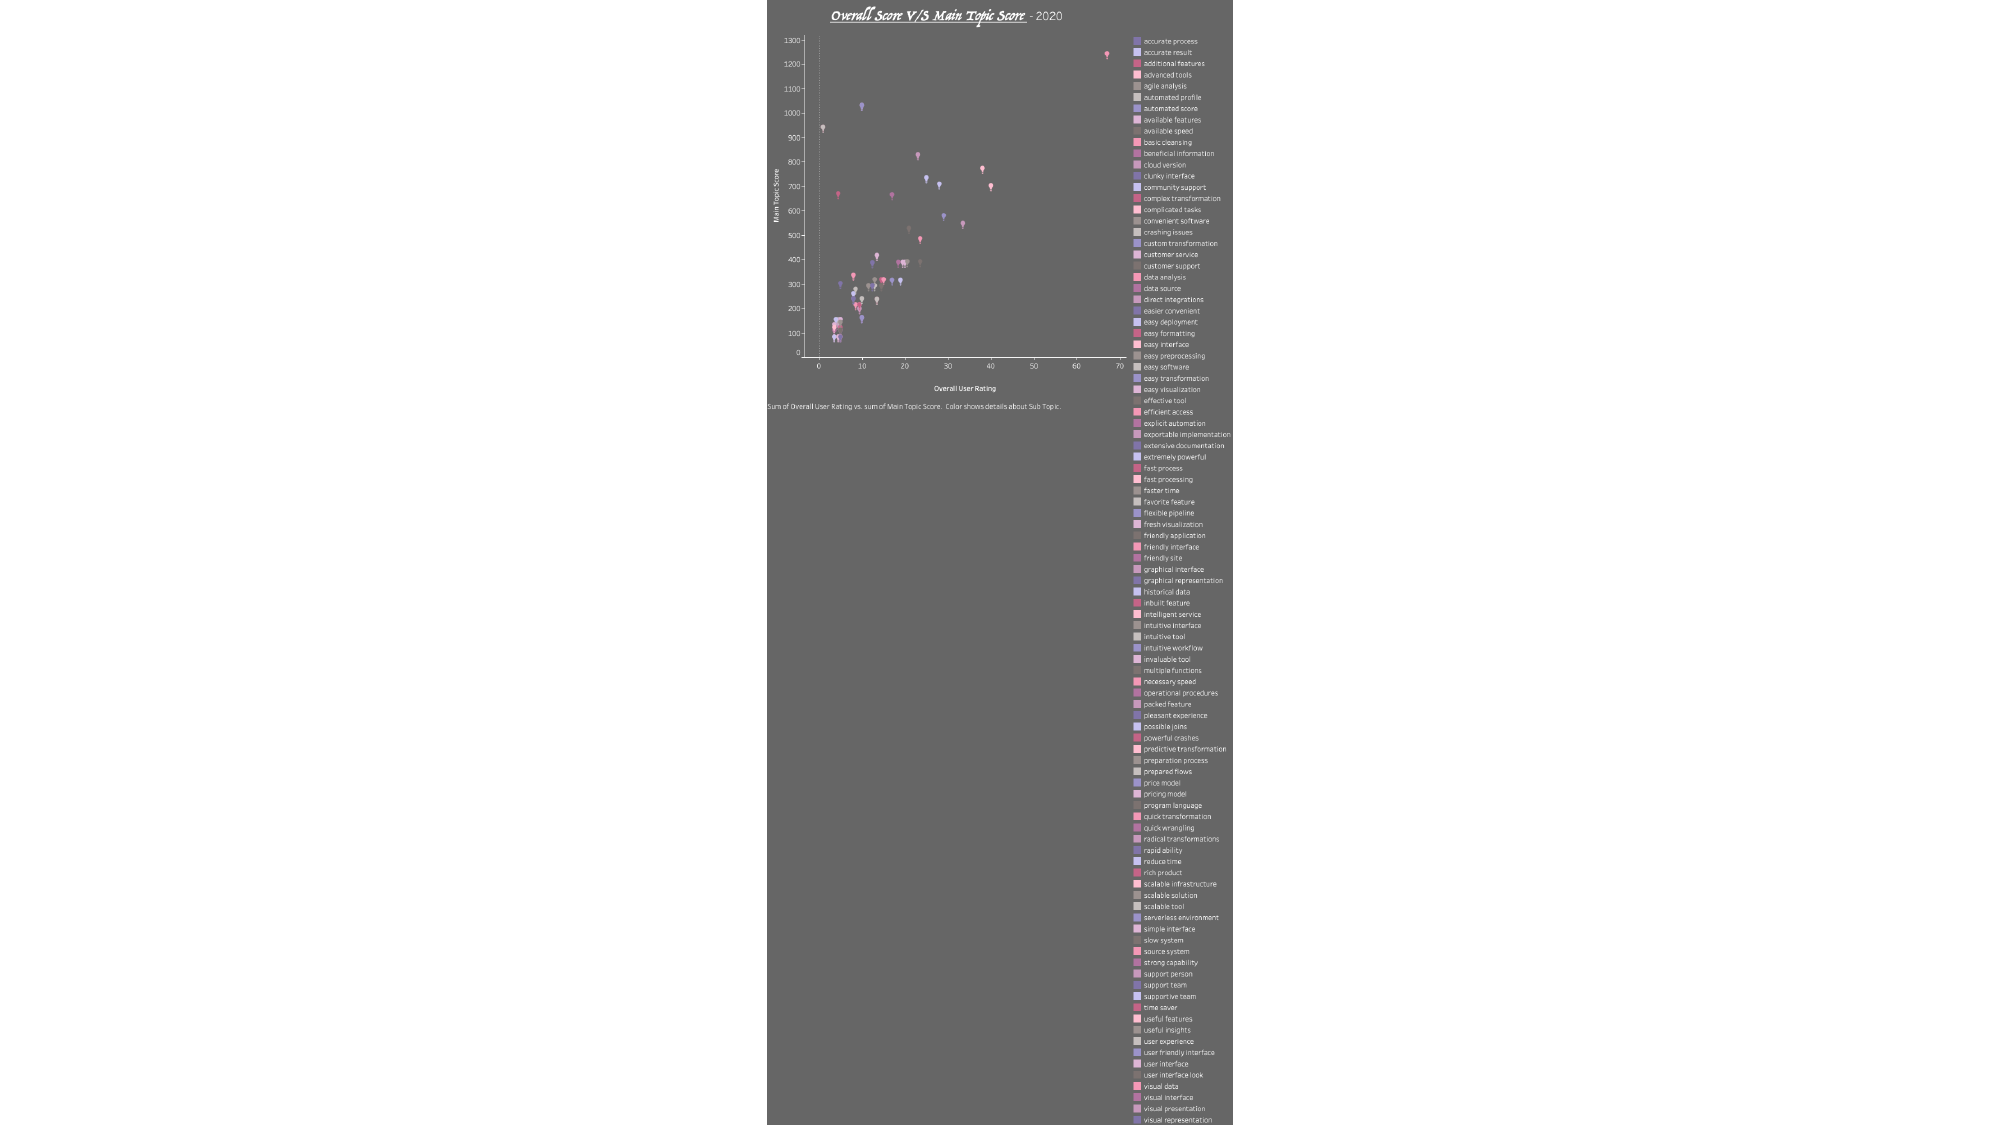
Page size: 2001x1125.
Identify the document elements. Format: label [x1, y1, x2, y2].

picture [766, 0, 1233, 1125]
